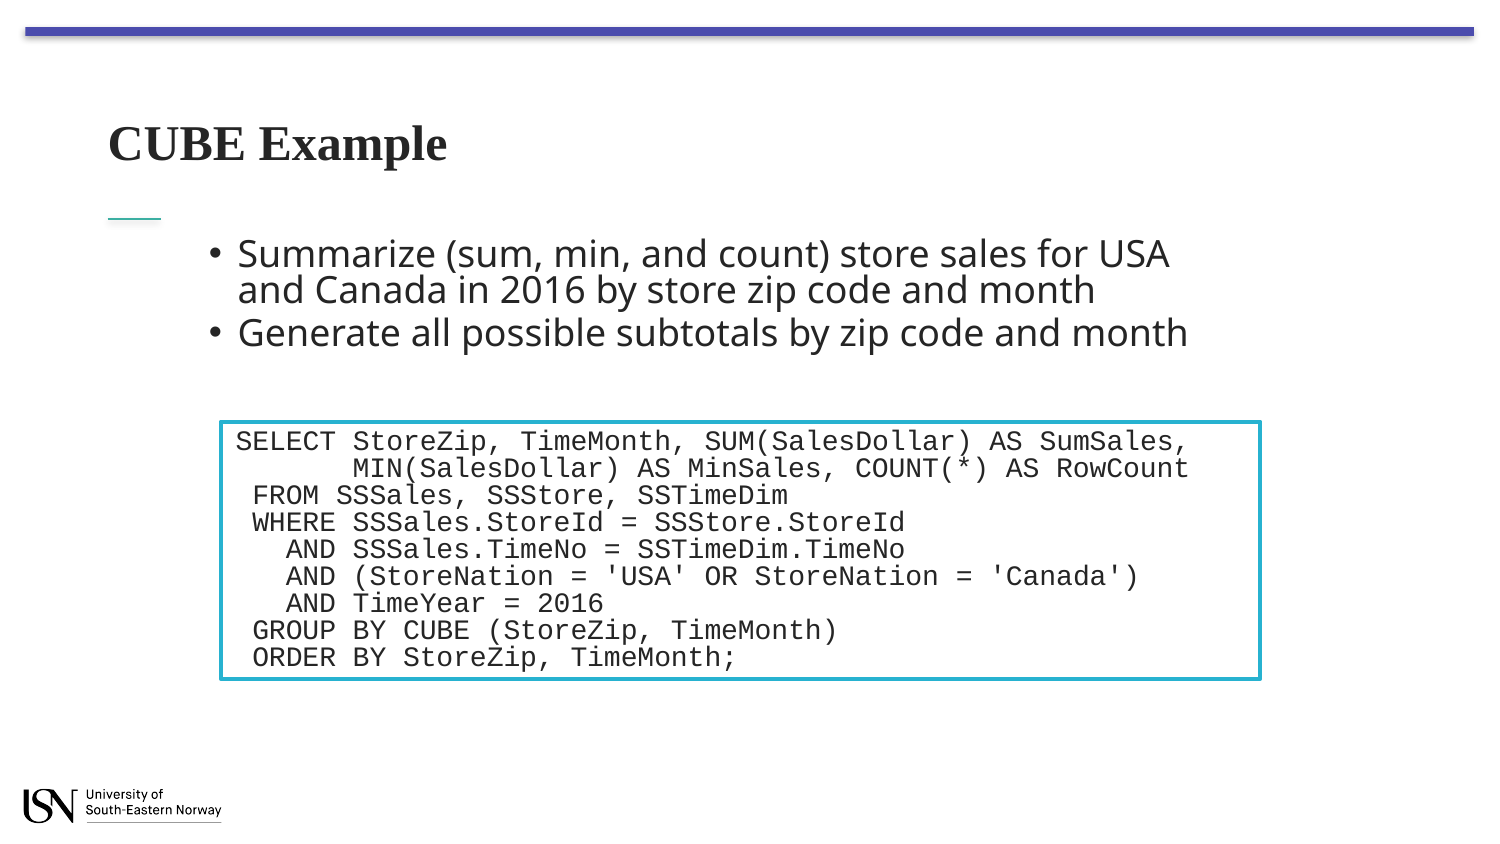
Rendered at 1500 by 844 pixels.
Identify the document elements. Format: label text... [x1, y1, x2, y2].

list Summarize (sum, min, and count) store sales for USA and Canada in 2016 by store zip code and month Generate all possible subtotals by zip code and month [193, 238, 1225, 394]
title CUBE Example [107, 70, 1414, 211]
text_box SELECT StoreZip, TimeMonth, SUM(SalesDollar) AS SumSales, MIN(SalesDollar) AS MinSales, COUNT(*) AS RowCount FROM SSSales, SSStore, SSTimeDim WHERE SSSales.StoreId = SSStore.StoreId AND SSSales.TimeNo = SSTimeDim.TimeNo AND (StoreNation = 'USA' OR StoreNation = 'Canada') AND TimeYear = 2016 GROUP BY CUBE (StoreZip, TimeMonth) ORDER BY StoreZip, TimeMonth; [219, 420, 1262, 681]
picture [3, 768, 238, 844]
